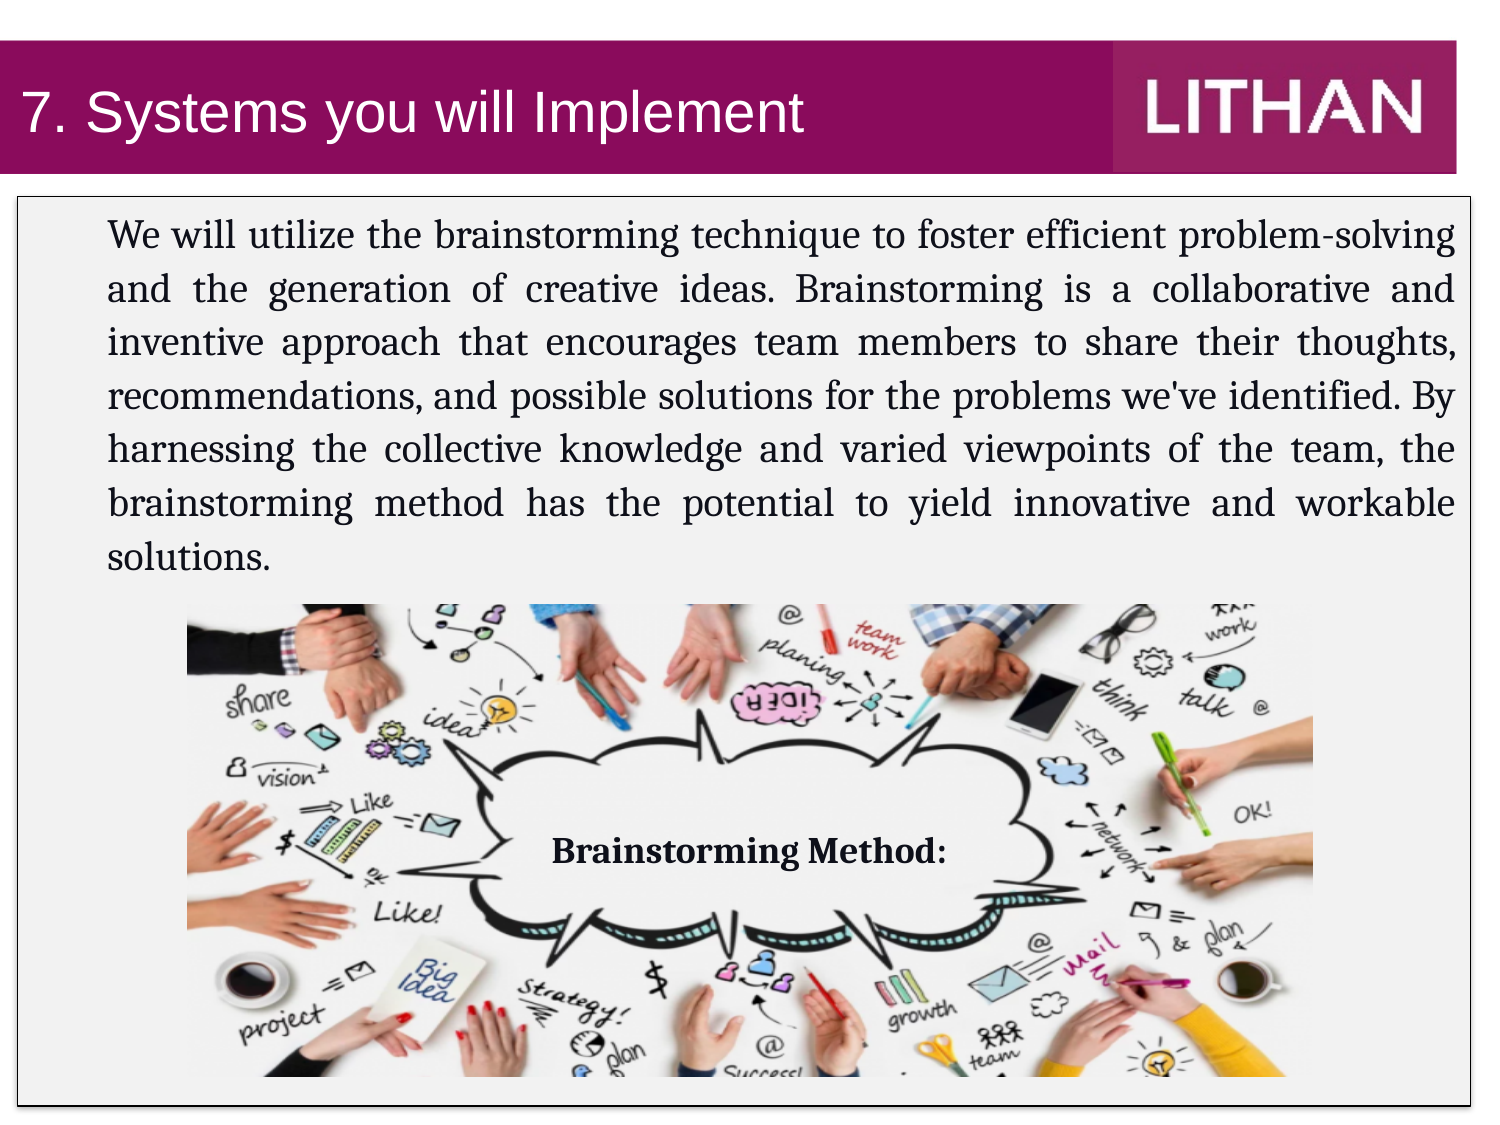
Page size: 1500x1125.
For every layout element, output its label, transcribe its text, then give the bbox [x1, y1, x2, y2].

text_box We will utilize the brainstorming technique to foster efficient problem-solving and the generation of creative ideas. Brainstorming is a collaborative and inventive approach that encourages team members to share their thoughts, recommendations, and possible solutions for the problems we've identified. By harnessing the collective knowledge and varied viewpoints of the team, the brainstorming method has the potential to yield innovative and workable solutions. [17, 196, 1471, 1107]
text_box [187, 604, 1313, 1078]
text_box 7. Systems you will Implement [5, 66, 1104, 152]
picture [0, 37, 1460, 178]
